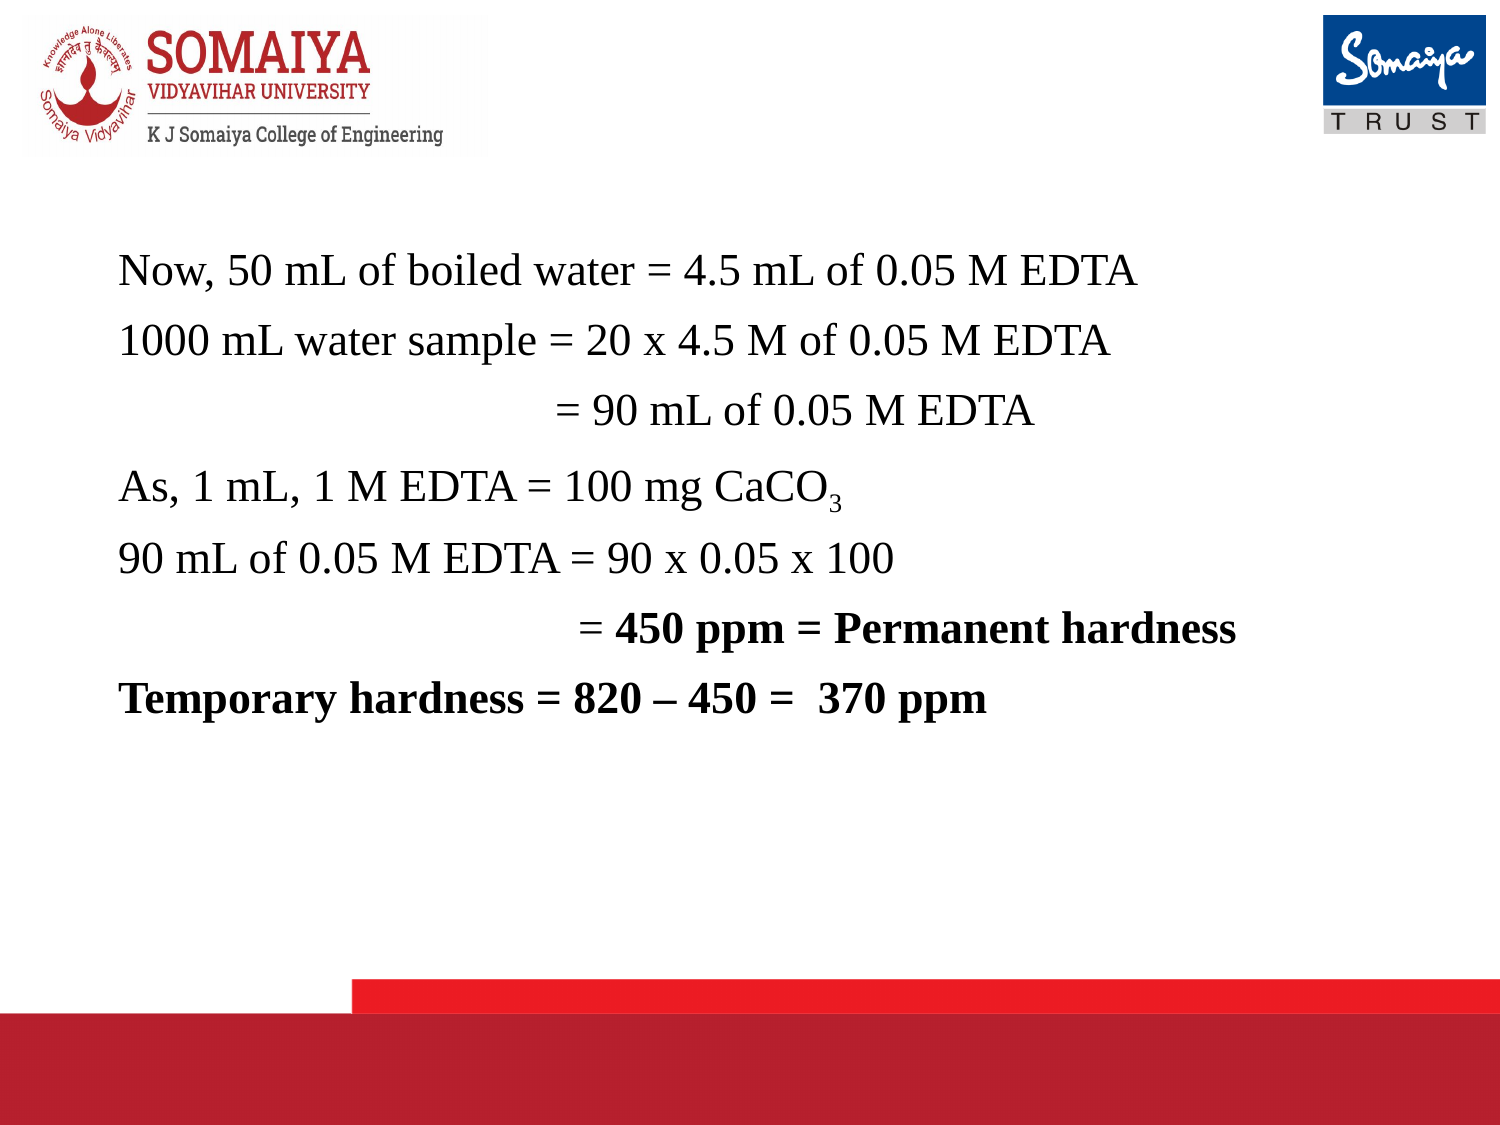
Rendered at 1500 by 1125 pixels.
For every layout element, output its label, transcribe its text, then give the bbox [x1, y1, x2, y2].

picture [1323, 15, 1486, 134]
picture [22, 15, 488, 157]
list Now, 50 mL of boiled water = 4.5 mL of 0.05 M EDTA 1000 mL water sample = 20 x 4.5 M of 0.05 M EDTA = 90 mL of 0.05 M EDTA As, 1 mL, 1 M EDTA = 100 mg CaCO3 90 mL of 0.05 M EDTA = 90 x 0.05 x 100 = 450 ppm = Permanent hardness Temporary hardness = 820 – 450 = 370 ppm [103, 162, 1397, 1014]
picture [0, 980, 1500, 1125]
